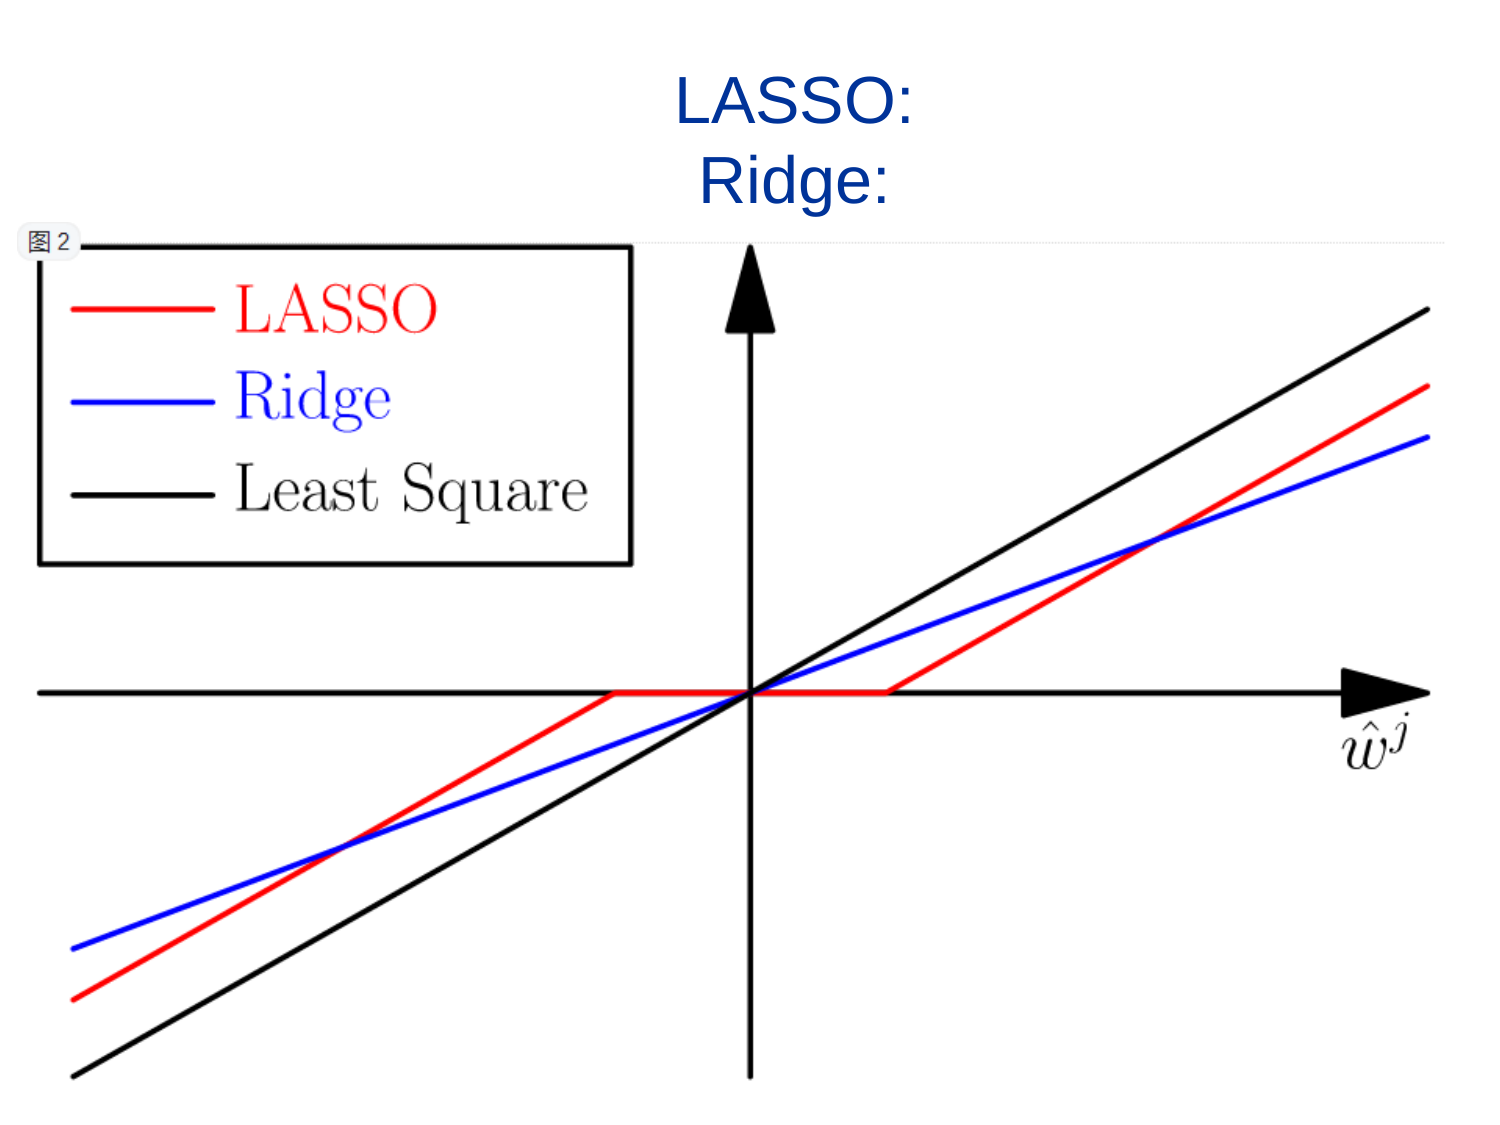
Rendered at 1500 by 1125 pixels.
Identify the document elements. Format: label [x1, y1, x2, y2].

picture [17, 222, 1446, 1105]
